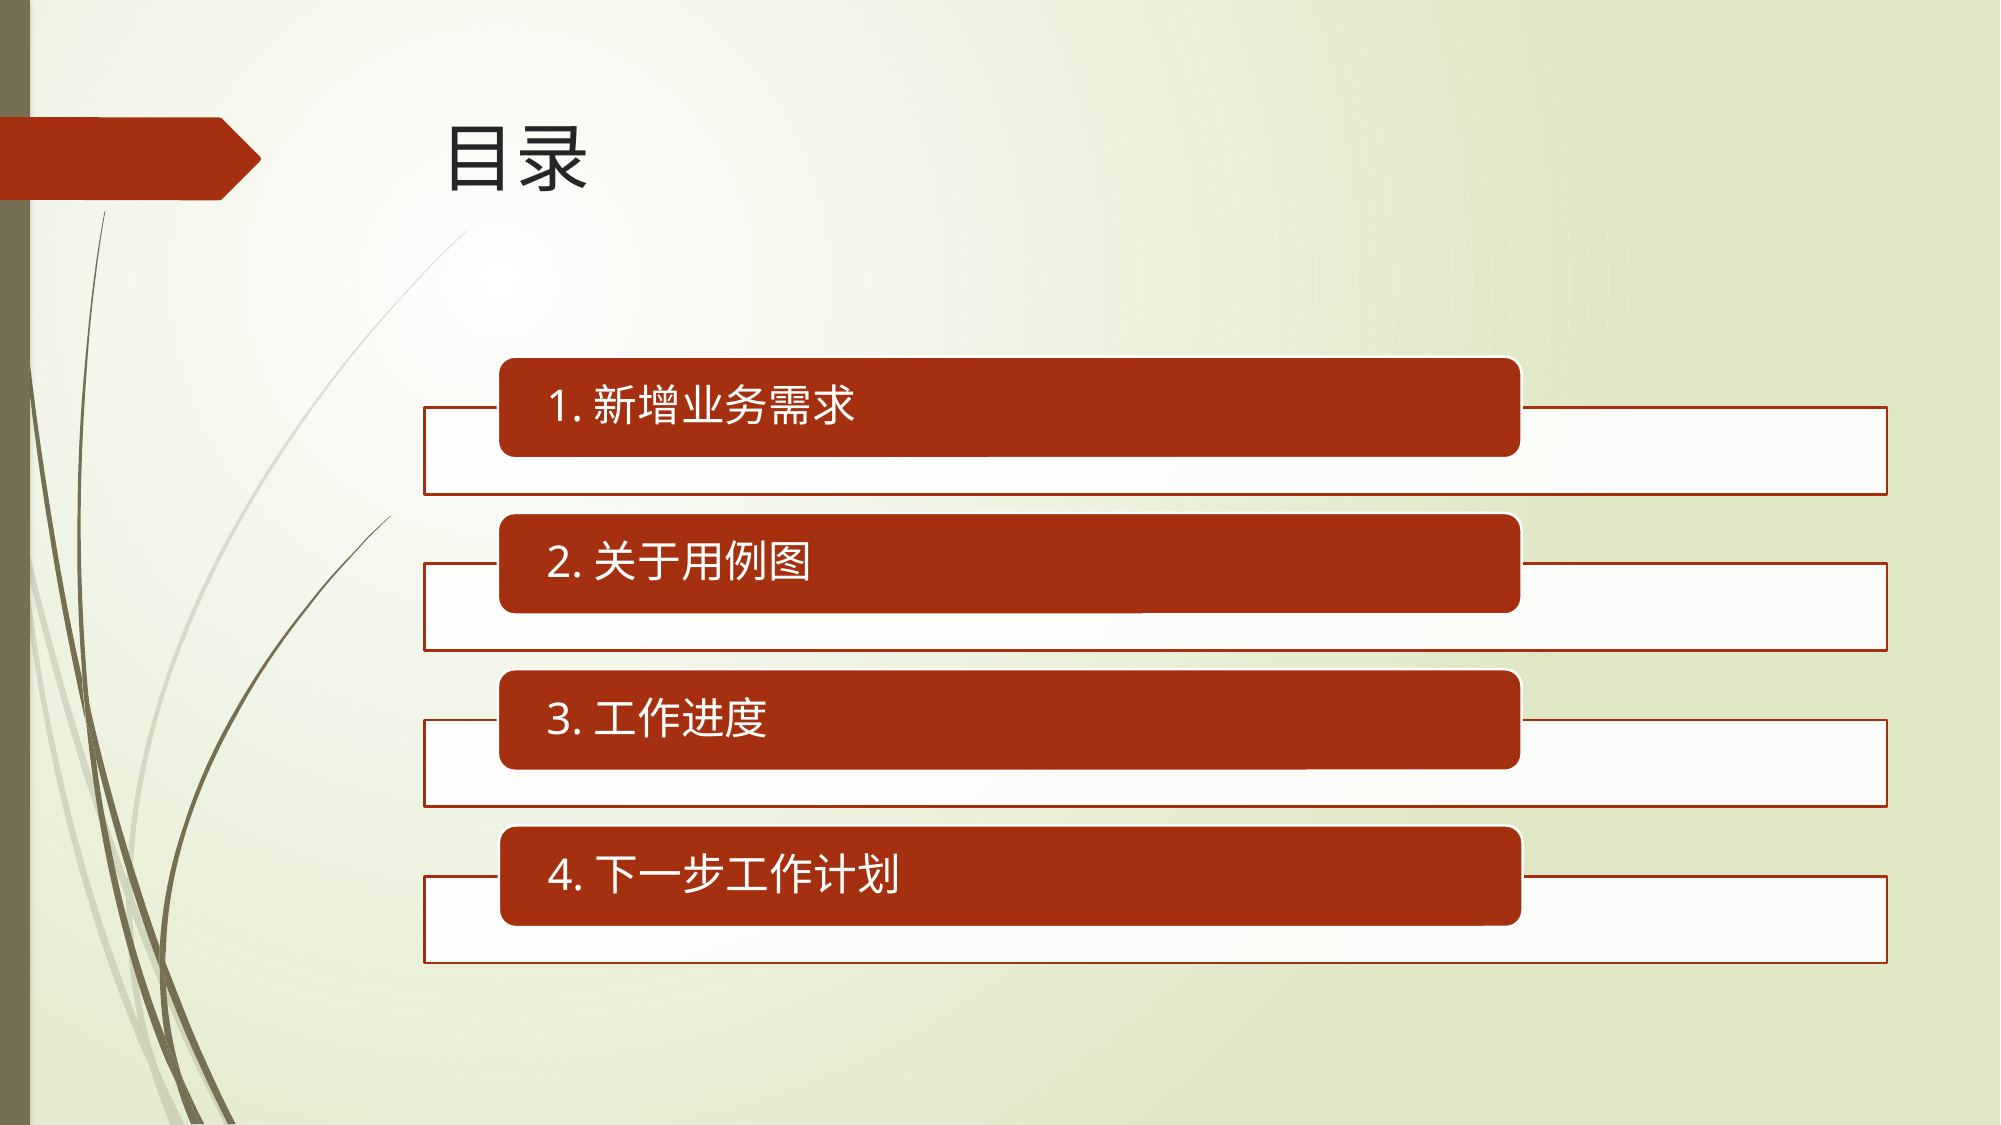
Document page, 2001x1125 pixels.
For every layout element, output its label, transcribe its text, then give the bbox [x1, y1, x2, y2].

title 目录 [425, 102, 1888, 276]
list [424, 349, 1888, 971]
